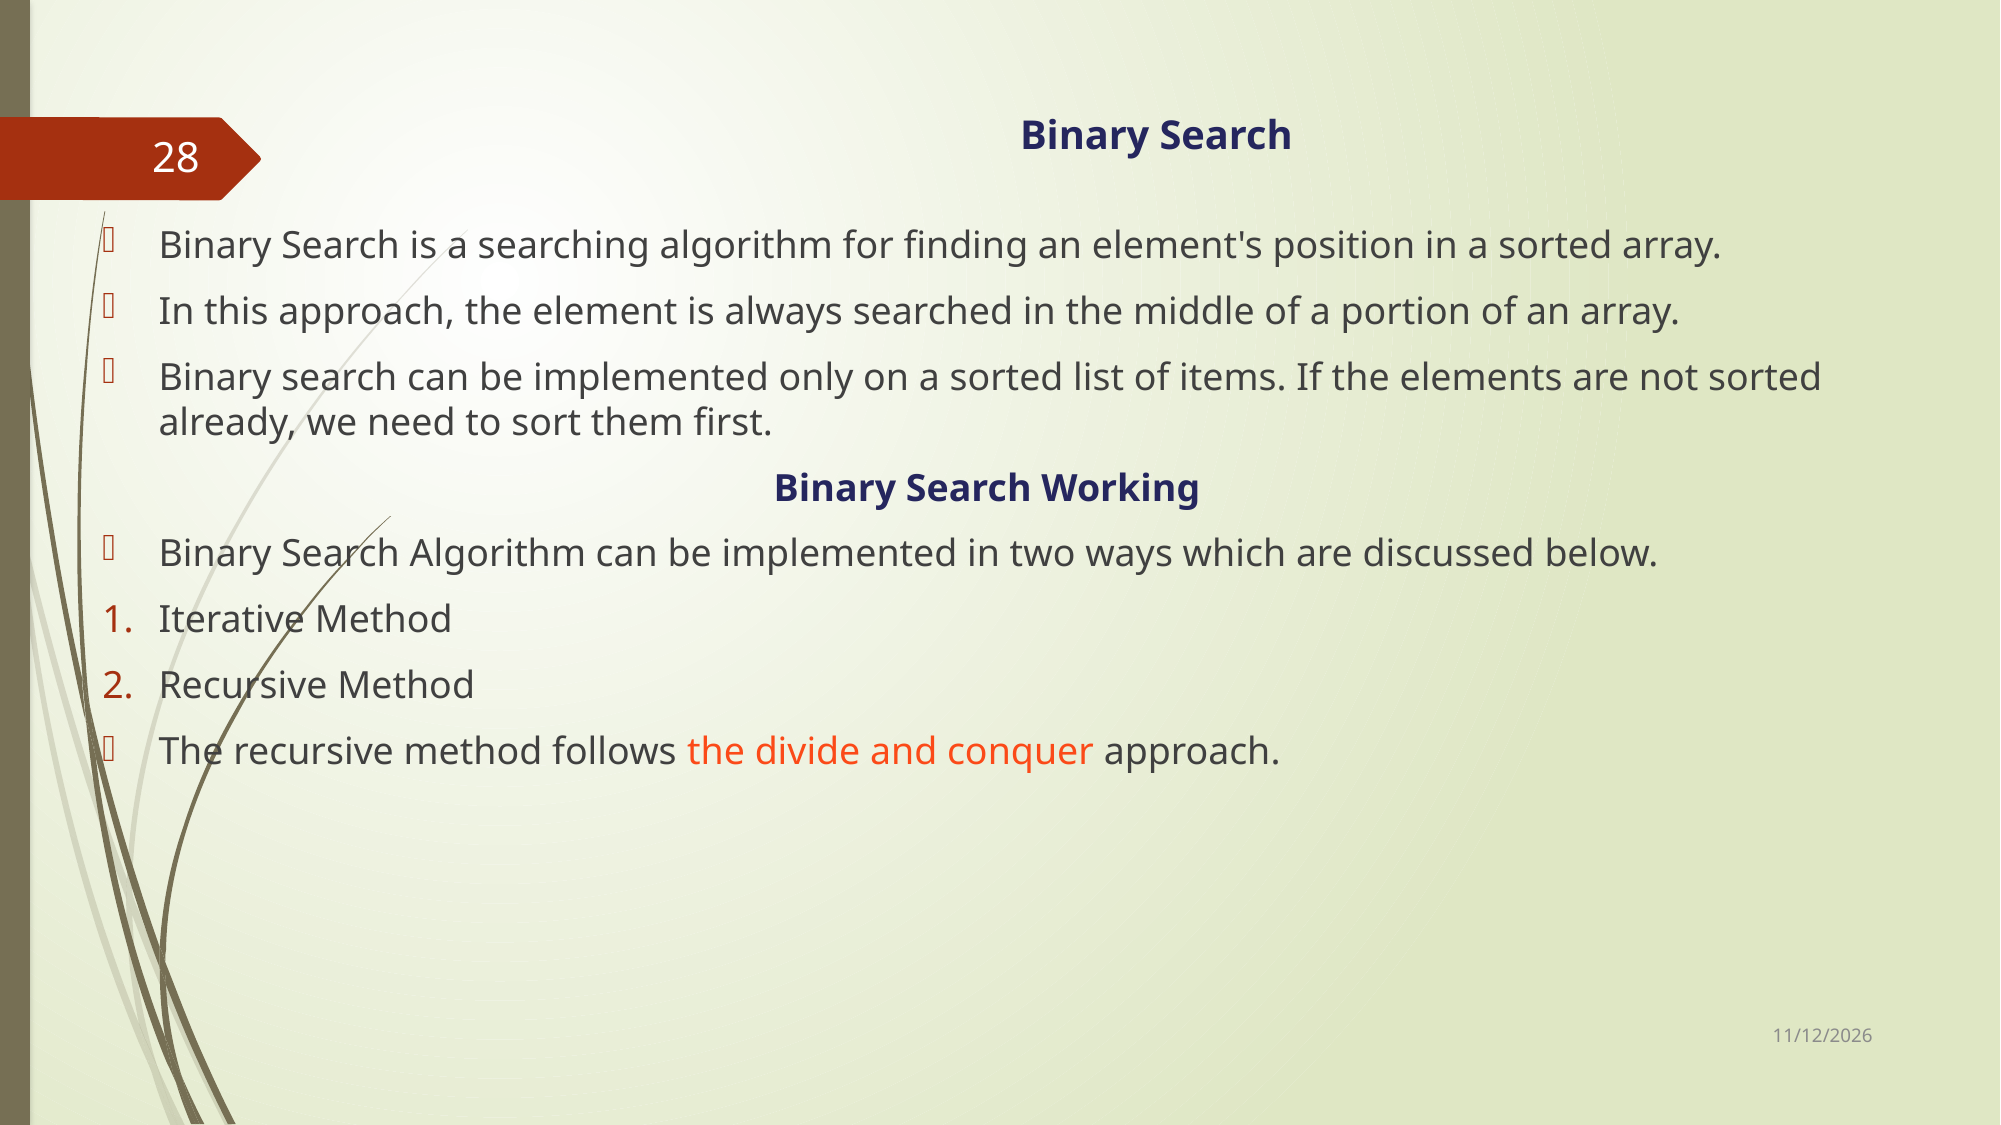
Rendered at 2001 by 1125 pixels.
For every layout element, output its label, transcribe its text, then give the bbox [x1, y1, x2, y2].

title Binary Search [425, 102, 1888, 213]
slide_number 28 [87, 129, 216, 190]
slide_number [1699, 1005, 1888, 1067]
list Binary Search is a searching algorithm for finding an element's position in a sorted array. In this approach, the element is always searched in the middle of a portion of an array. Binary search can be implemented only on a sorted list of items. If the elements are not sorted already, we need to sort them first. Binary Search Working Binary Search Algorithm can be implemented in two ways which are discussed below. Iterative Method Recursive Method The recursive method follows the divide and conquer approach. [87, 213, 1888, 1078]
